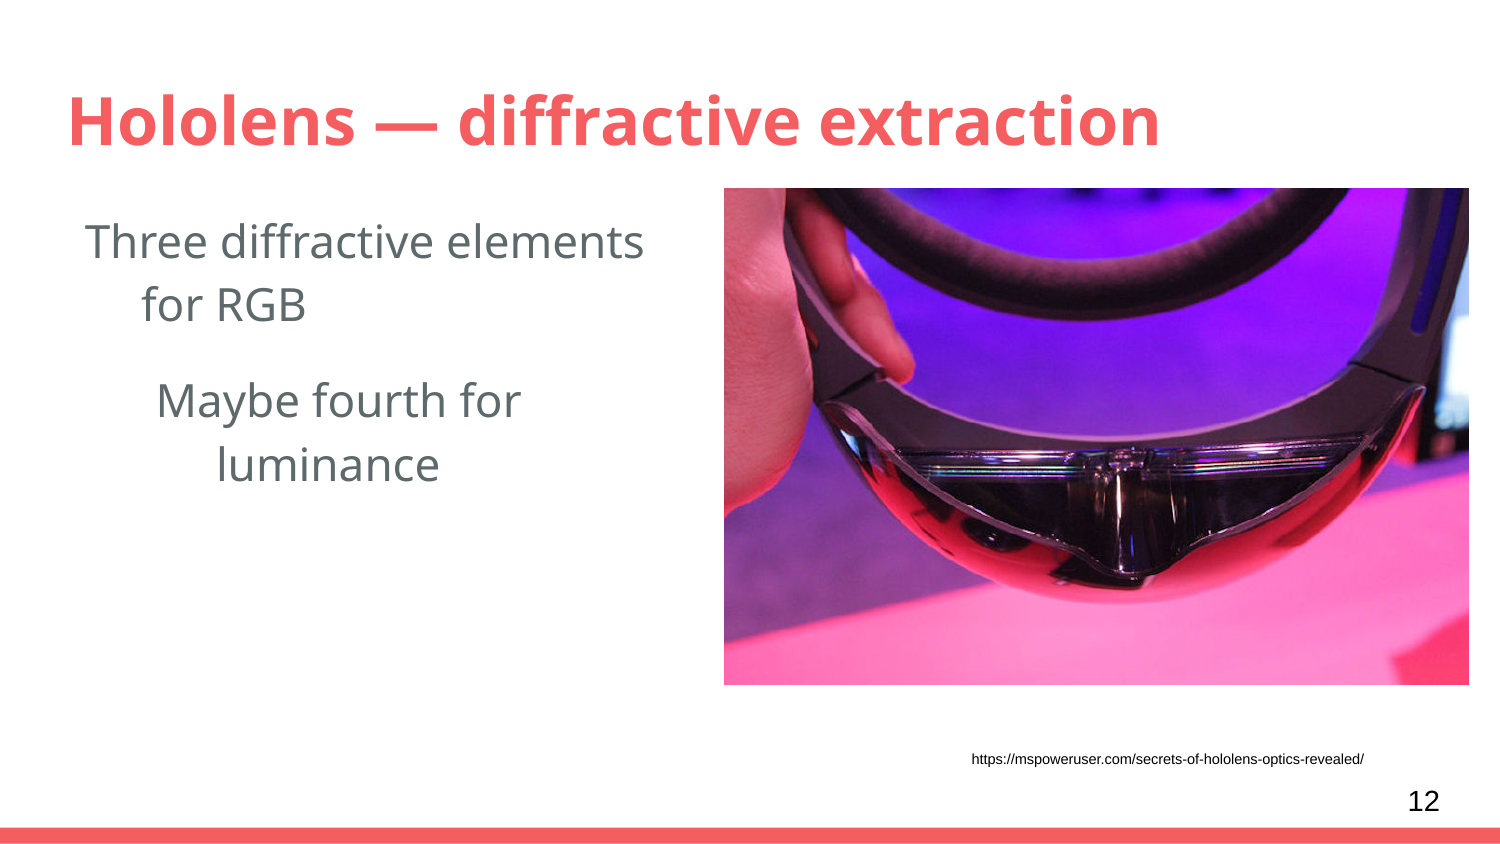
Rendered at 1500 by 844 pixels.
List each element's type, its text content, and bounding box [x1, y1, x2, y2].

title Hololens — diffractive extraction [51, 64, 1449, 167]
list Three diffractive elements for RGB Maybe fourth for luminance [51, 189, 689, 750]
slide_number ‹#› [1392, 767, 1483, 833]
text_box https://mspoweruser.com/secrets-of-hololens-optics-revealed/ [956, 726, 1449, 792]
picture [724, 188, 1469, 685]
